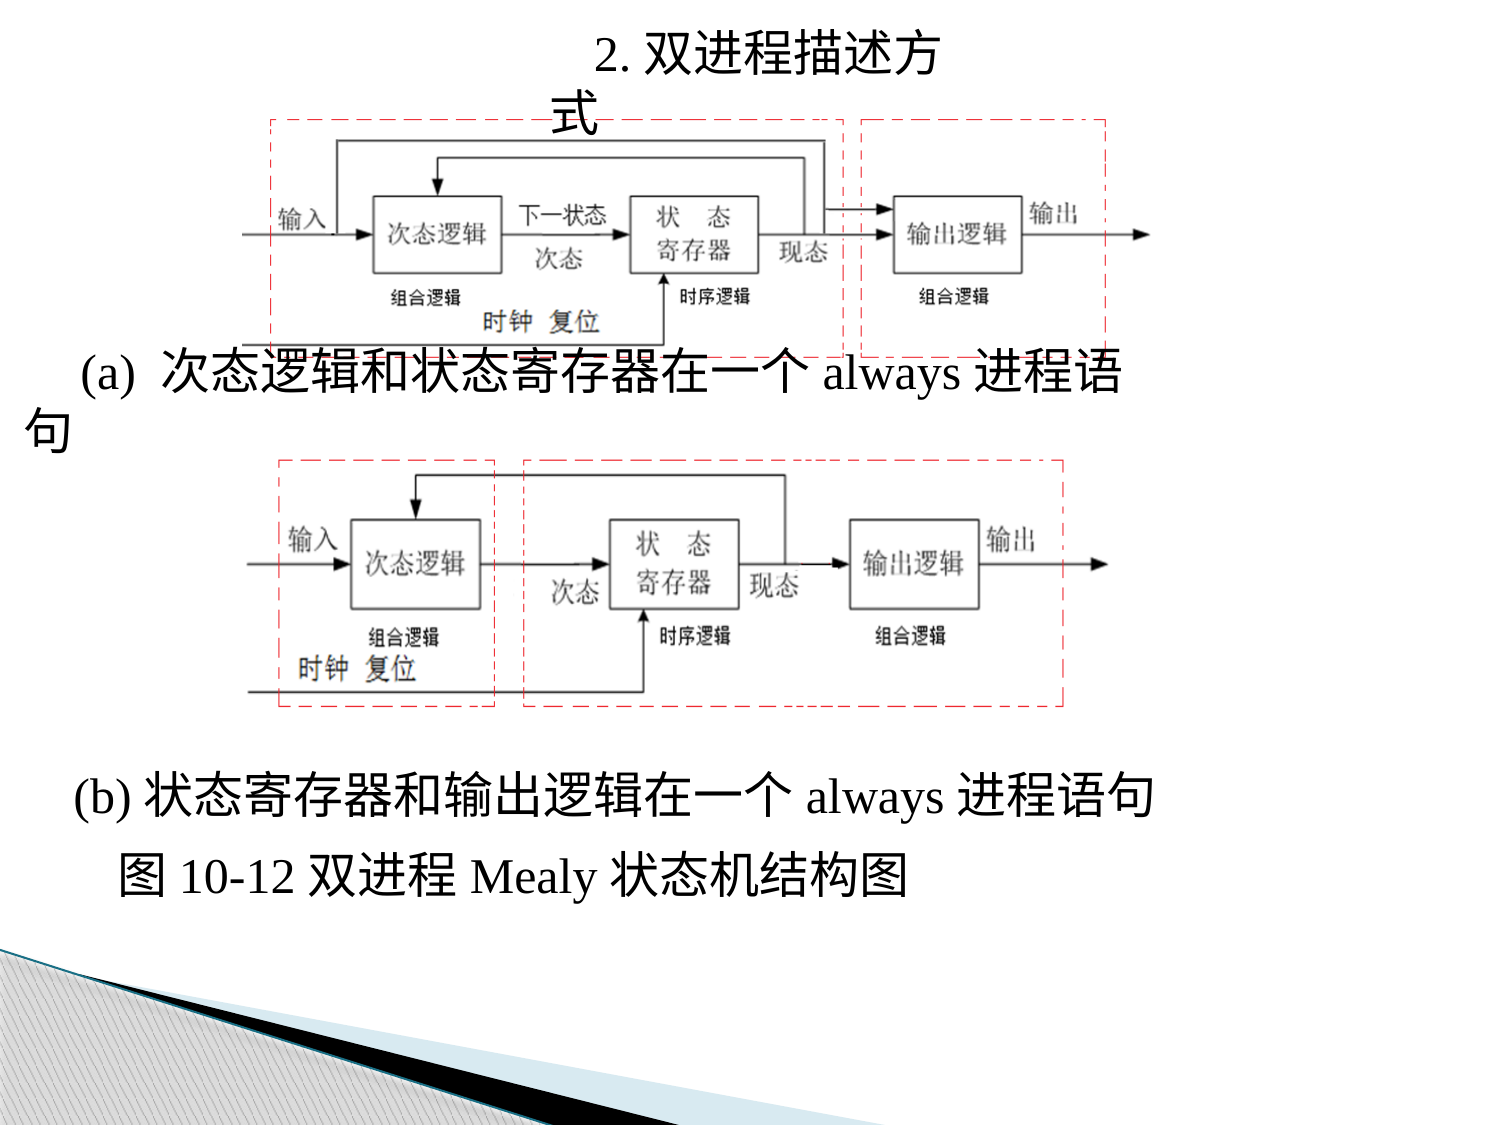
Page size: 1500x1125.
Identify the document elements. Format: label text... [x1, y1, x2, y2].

text_box (b)状态寄存器和输出逻辑在一个always进程语句 图10-12双进程Mealy状态机结构图 [2, 755, 1262, 911]
picture [241, 110, 1155, 374]
picture [241, 448, 1110, 720]
text_box 2.双进程描述方式 [535, 43, 965, 110]
text_box (a) 次态逻辑和状态寄存器在一个always进程语句 [9, 362, 1146, 483]
